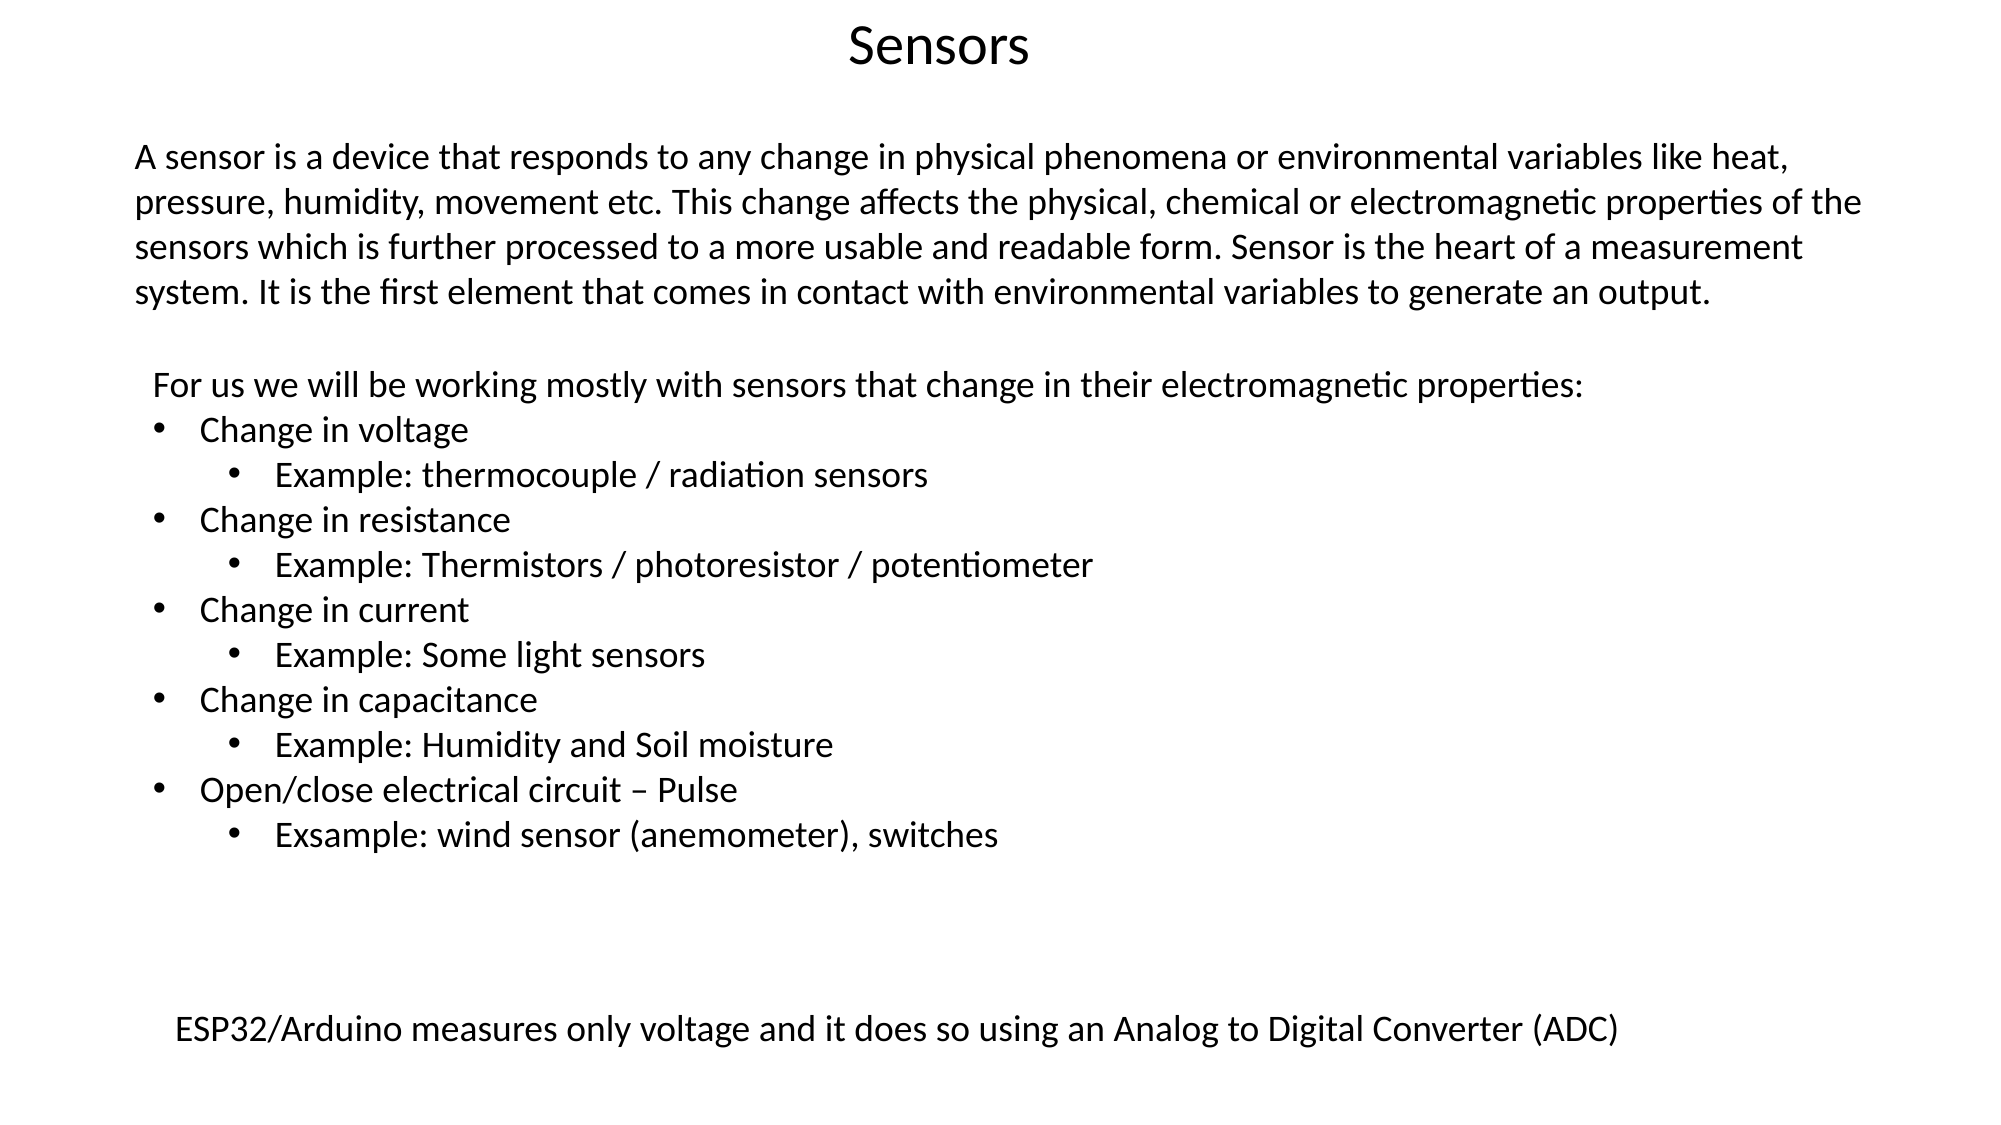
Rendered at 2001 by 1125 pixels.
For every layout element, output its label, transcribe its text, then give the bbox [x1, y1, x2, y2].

text_box Sensors [833, 0, 1046, 84]
text_box For us we will be working mostly with sensors that change in their electromagnetic properties: Change in voltage Example: thermocouple / radiation sensors Change in resistance Example: Thermistors / photoresistor / potentiometer Change in current Example: Some light sensors Change in capacitance Example: Humidity and Soil moisture Open/close electrical circuit – Pulse Exsample: wind sensor (anemometer), switches [138, 352, 1610, 862]
text_box A sensor is a device that responds to any change in physical phenomena or environmental variables like heat, pressure, humidity, movement etc. This change affects the physical, chemical or electromagnetic properties of the sensors which is further processed to a more usable and readable form. Sensor is the heart of a measurement system. It is the first element that comes in contact with environmental variables to generate an output. [119, 124, 1927, 320]
text_box ESP32/Arduino measures only voltage and it does so using an Analog to Digital Converter (ADC) [160, 996, 1636, 1056]
